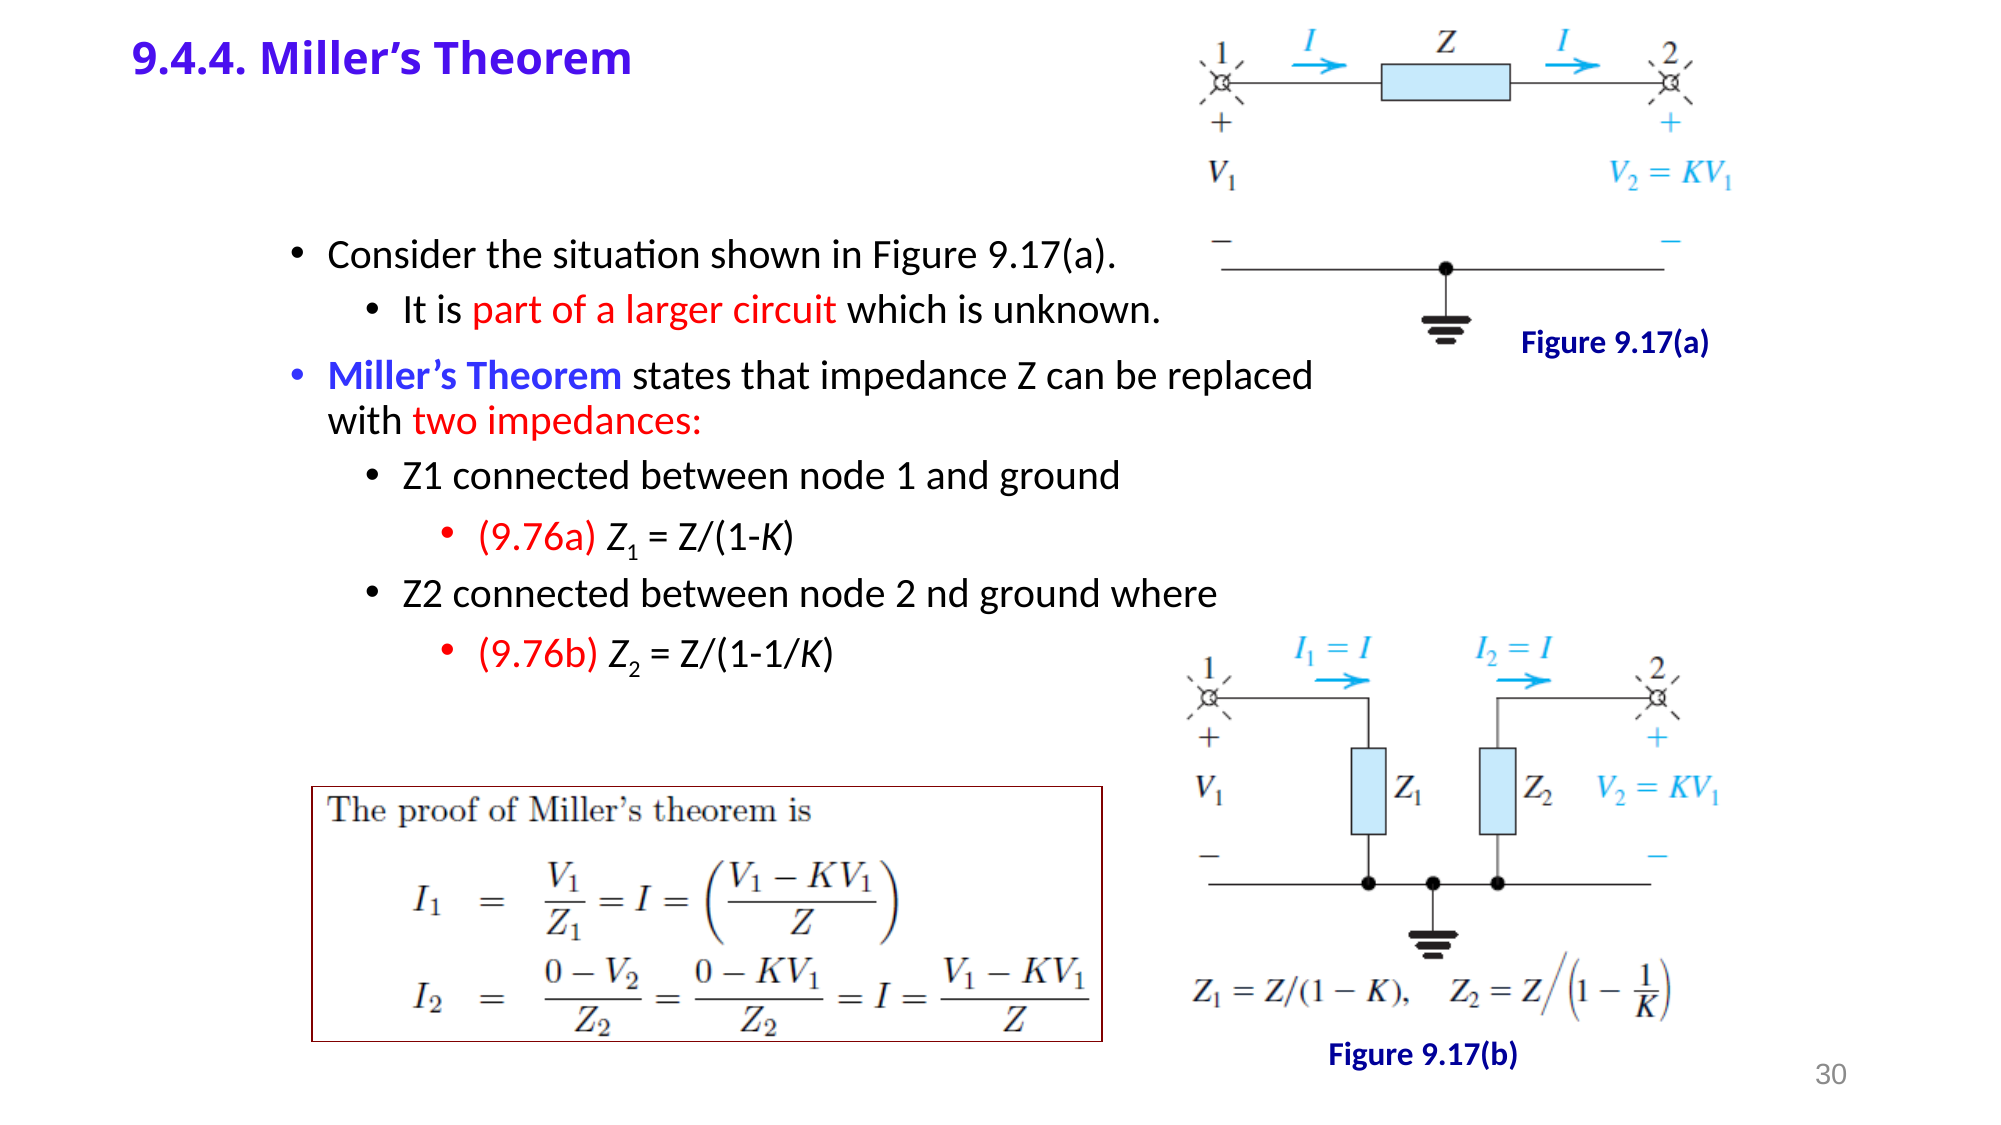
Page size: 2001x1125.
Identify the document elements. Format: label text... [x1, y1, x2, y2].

list Consider the situation shown in Figure 9.17(a). It is part of a larger circuit which is unknown. Miller’s Theorem states that impedance Z can be replaced with two impedances: Z1 connected between node 1 and ground (9.76a) Z1 = Z/(1-K) Z2 connected between node 2 nd ground where (9.76b) Z2 = Z/(1-1/K) [275, 224, 1400, 713]
text_box Figure 9.17(a) [1506, 357, 1725, 368]
picture [312, 787, 1102, 1041]
title 9.4.4. Miller’s Theorem [116, 27, 1017, 92]
slide_number 30 [1412, 1042, 1863, 1103]
picture [1171, 624, 1725, 1025]
picture [1187, 12, 1743, 357]
text_box Figure 9.17(b) [1313, 1025, 1534, 1080]
